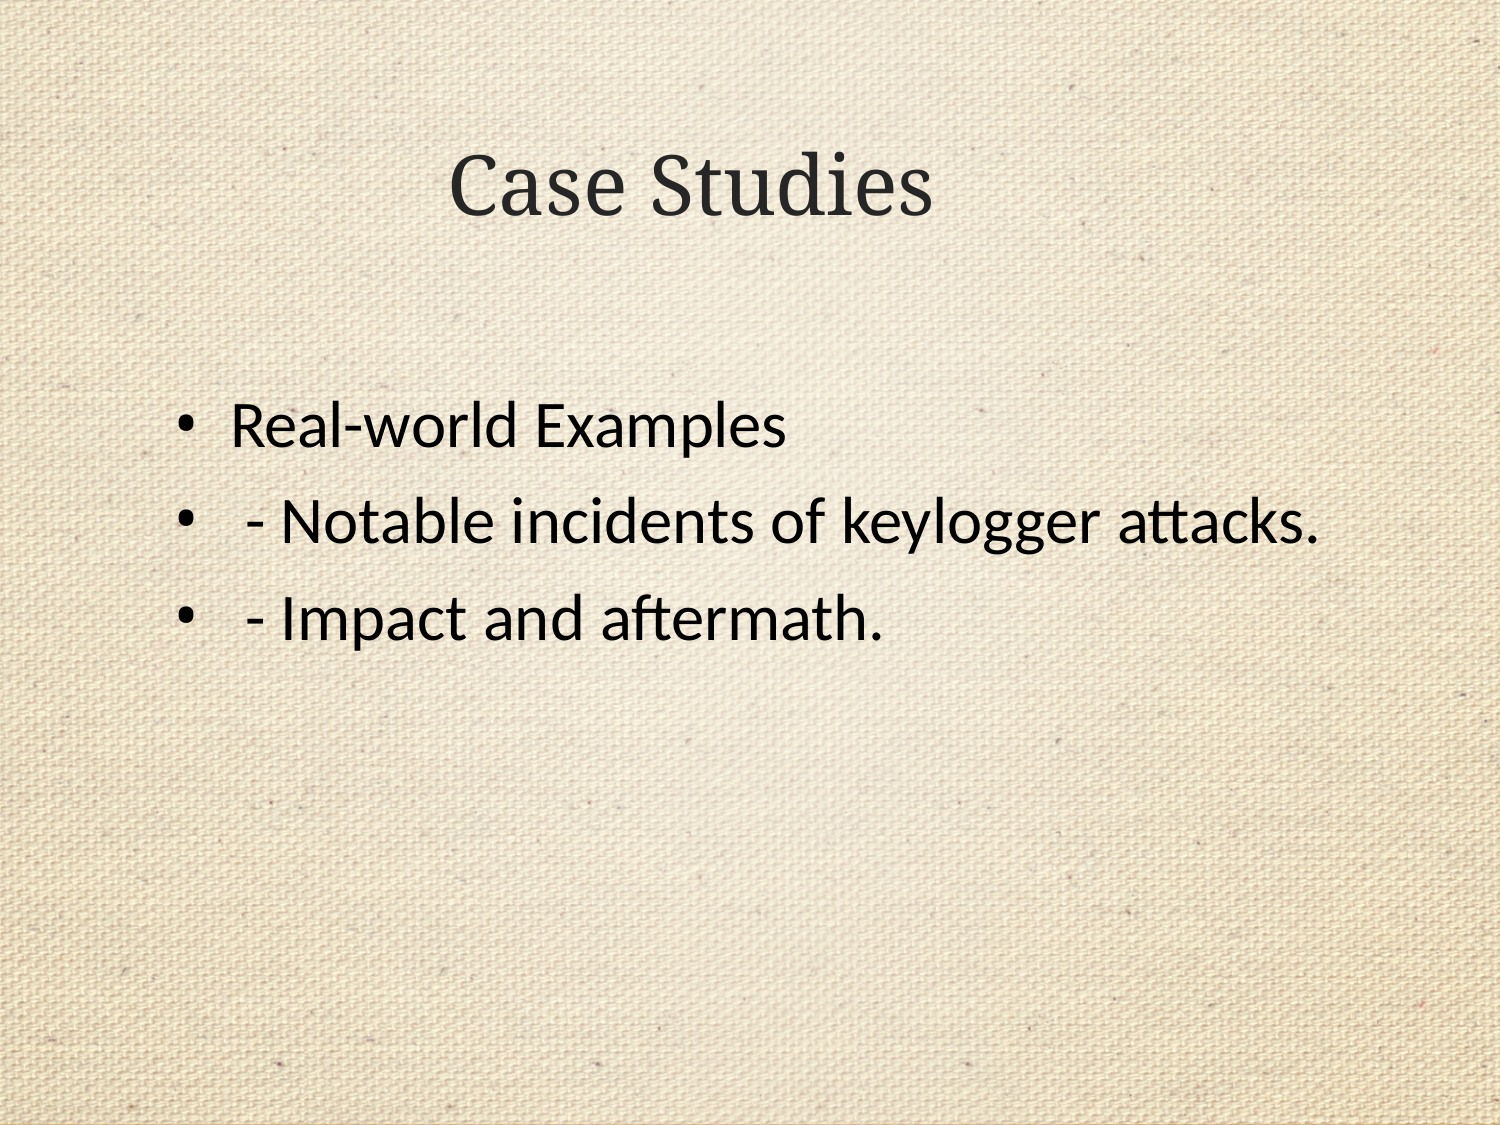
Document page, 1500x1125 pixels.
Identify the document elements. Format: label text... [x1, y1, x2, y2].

text_box Real-world Examples - Notable incidents of keylogger attacks. - Impact and aftermath. [171, 364, 1329, 654]
title Case Studies [0, 85, 1091, 277]
picture [0, 0, 1500, 1125]
